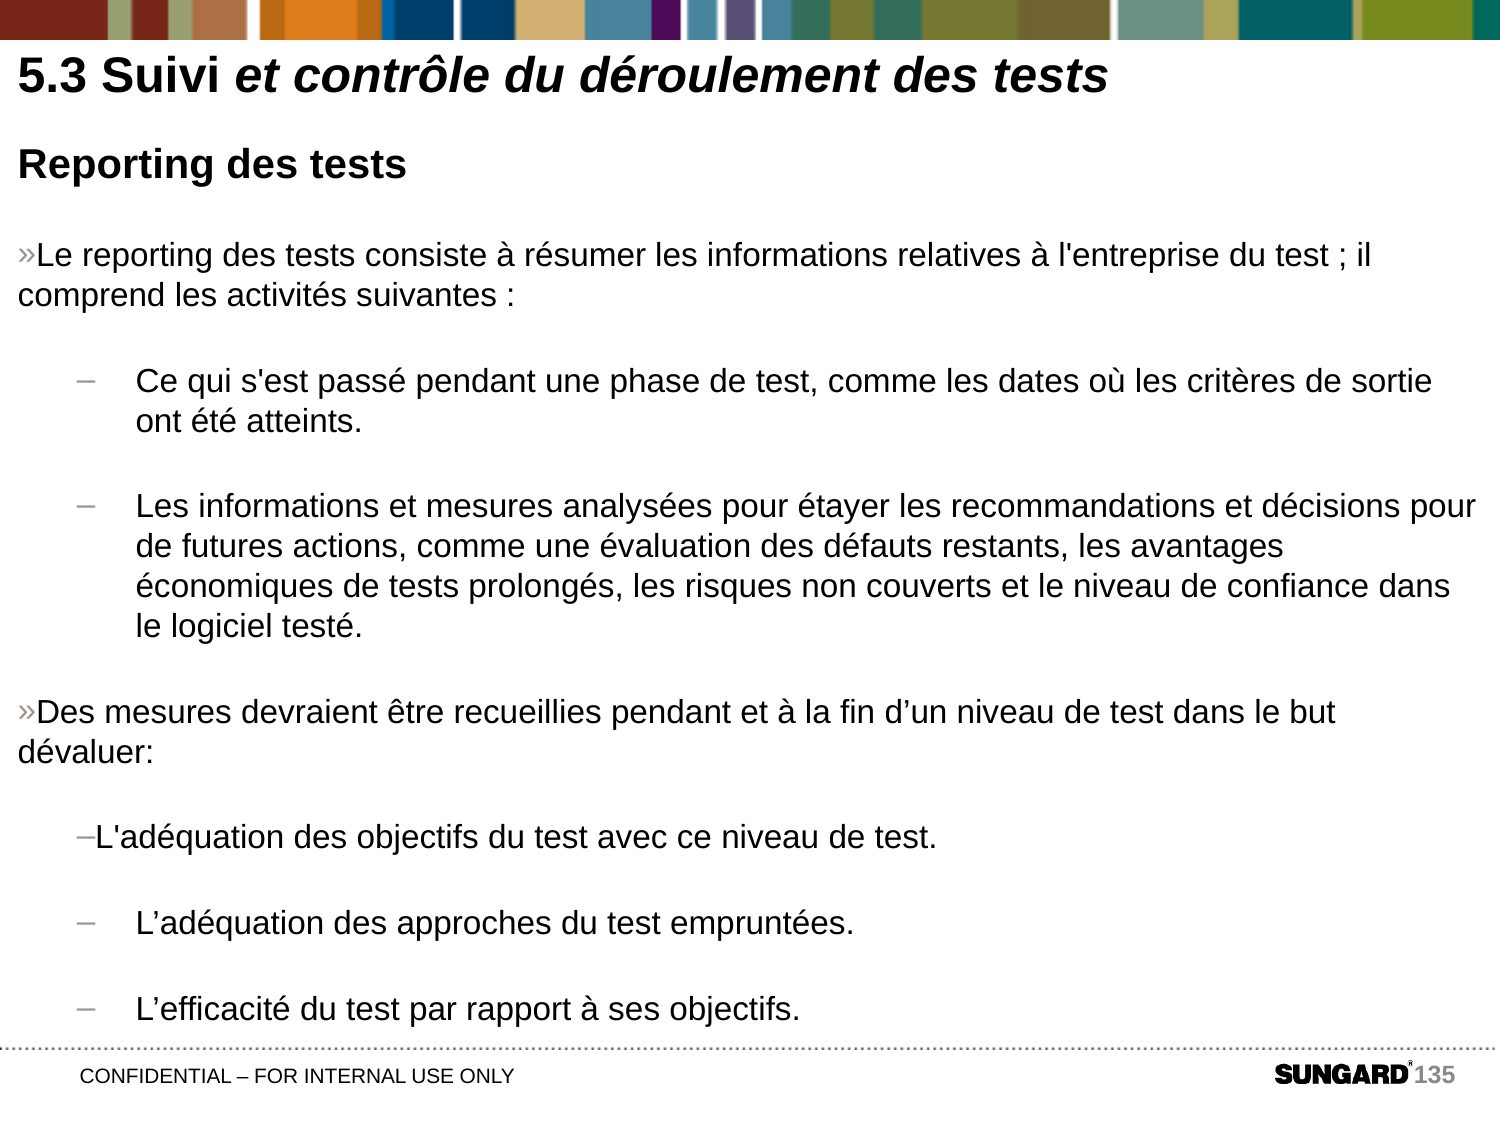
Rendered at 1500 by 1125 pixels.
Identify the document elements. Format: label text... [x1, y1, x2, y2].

picture [0, 0, 1500, 40]
picture [1275, 1060, 1396, 1084]
list Reporting des tests Le reporting des tests consiste à résumer les informations relatives à l'entreprise du test ; il comprend les activités suivantes : Ce qui s'est passé pendant une phase de test, comme les dates où les critères de sortie ont été atteints. Les informations et mesures analysées pour étayer les recommandations et décisions pour de futures actions, comme une évaluation des défauts restants, les avantages économiques de tests prolongés, les risques non couverts et le niveau de confiance dans le logiciel testé. Des mesures devraient être recueillies pendant et à la fin d’un niveau de test dans le but dévaluer: L'adéquation des objectifs du test avec ce niveau de test. L’adéquation des approches du test empruntées. L’efficacité du test par rapport à ses objectifs. [17, 136, 1483, 1022]
text_box 135 [1396, 1058, 1456, 1088]
picture [0, 1043, 1500, 1050]
title 5.3 Suivi et contrôle du déroulement des tests [17, 42, 1445, 132]
